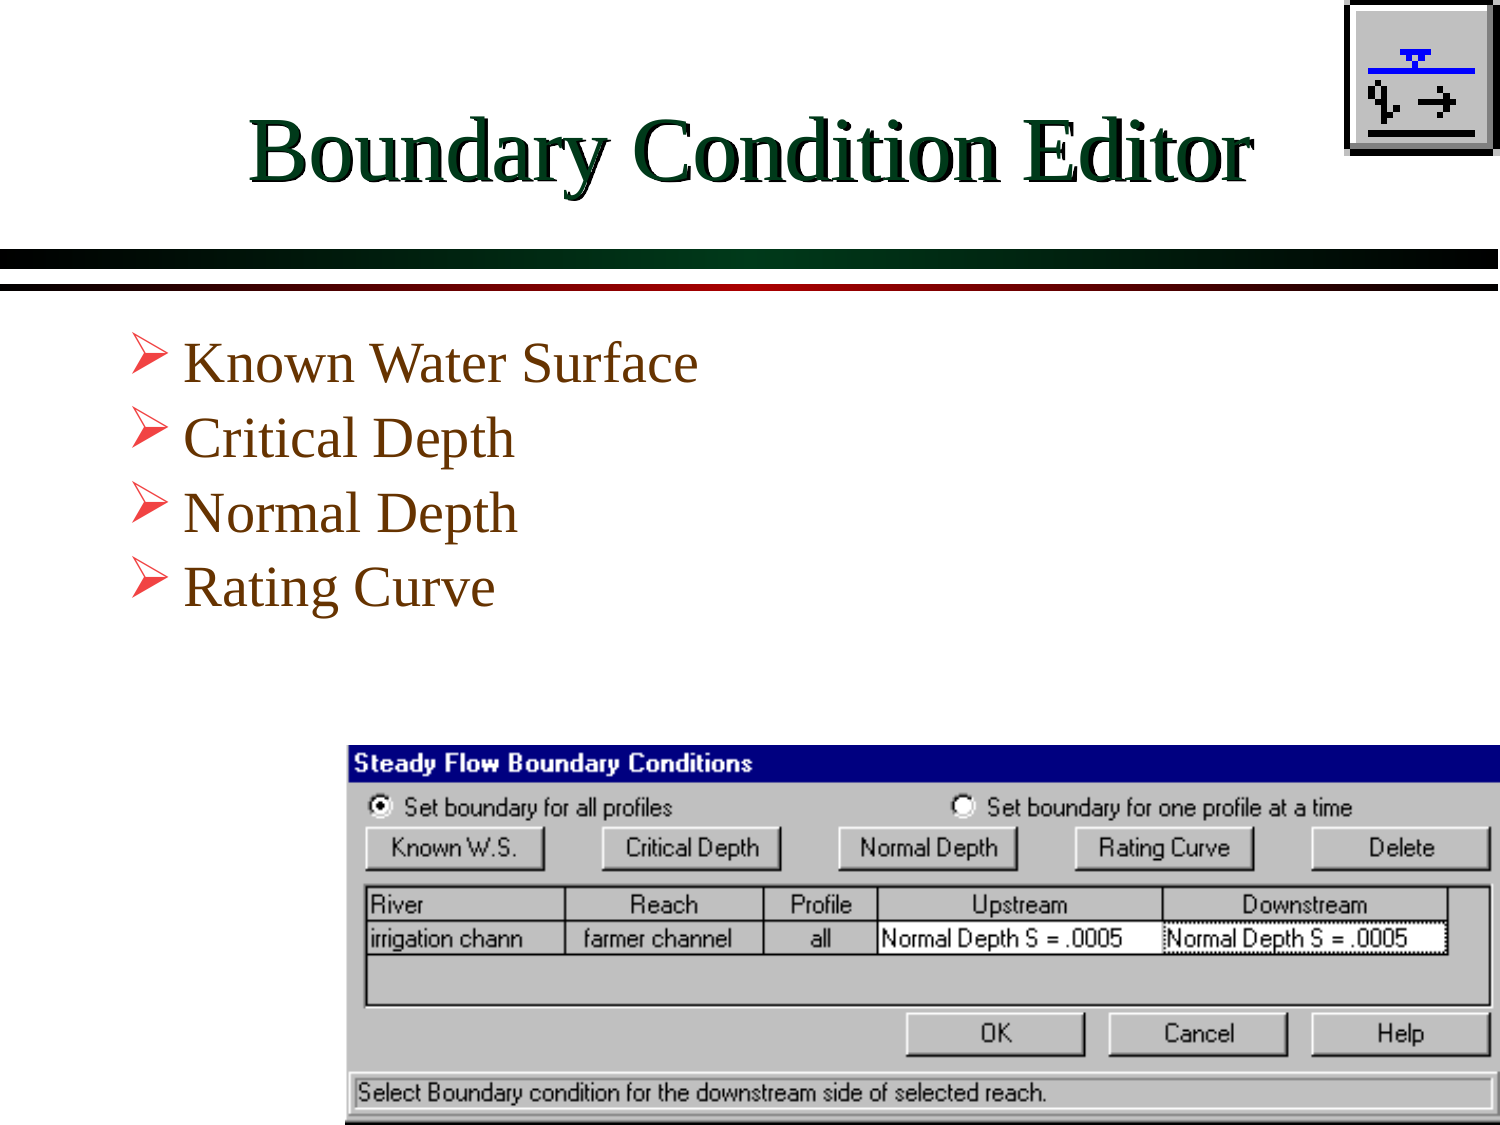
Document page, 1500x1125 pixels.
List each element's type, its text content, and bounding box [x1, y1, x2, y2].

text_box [1343, 0, 1500, 157]
list Known Water Surface Critical Depth Normal Depth Rating Curve [112, 324, 1388, 562]
title Boundary Condition Editor [112, 49, 1388, 238]
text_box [345, 745, 1500, 1125]
